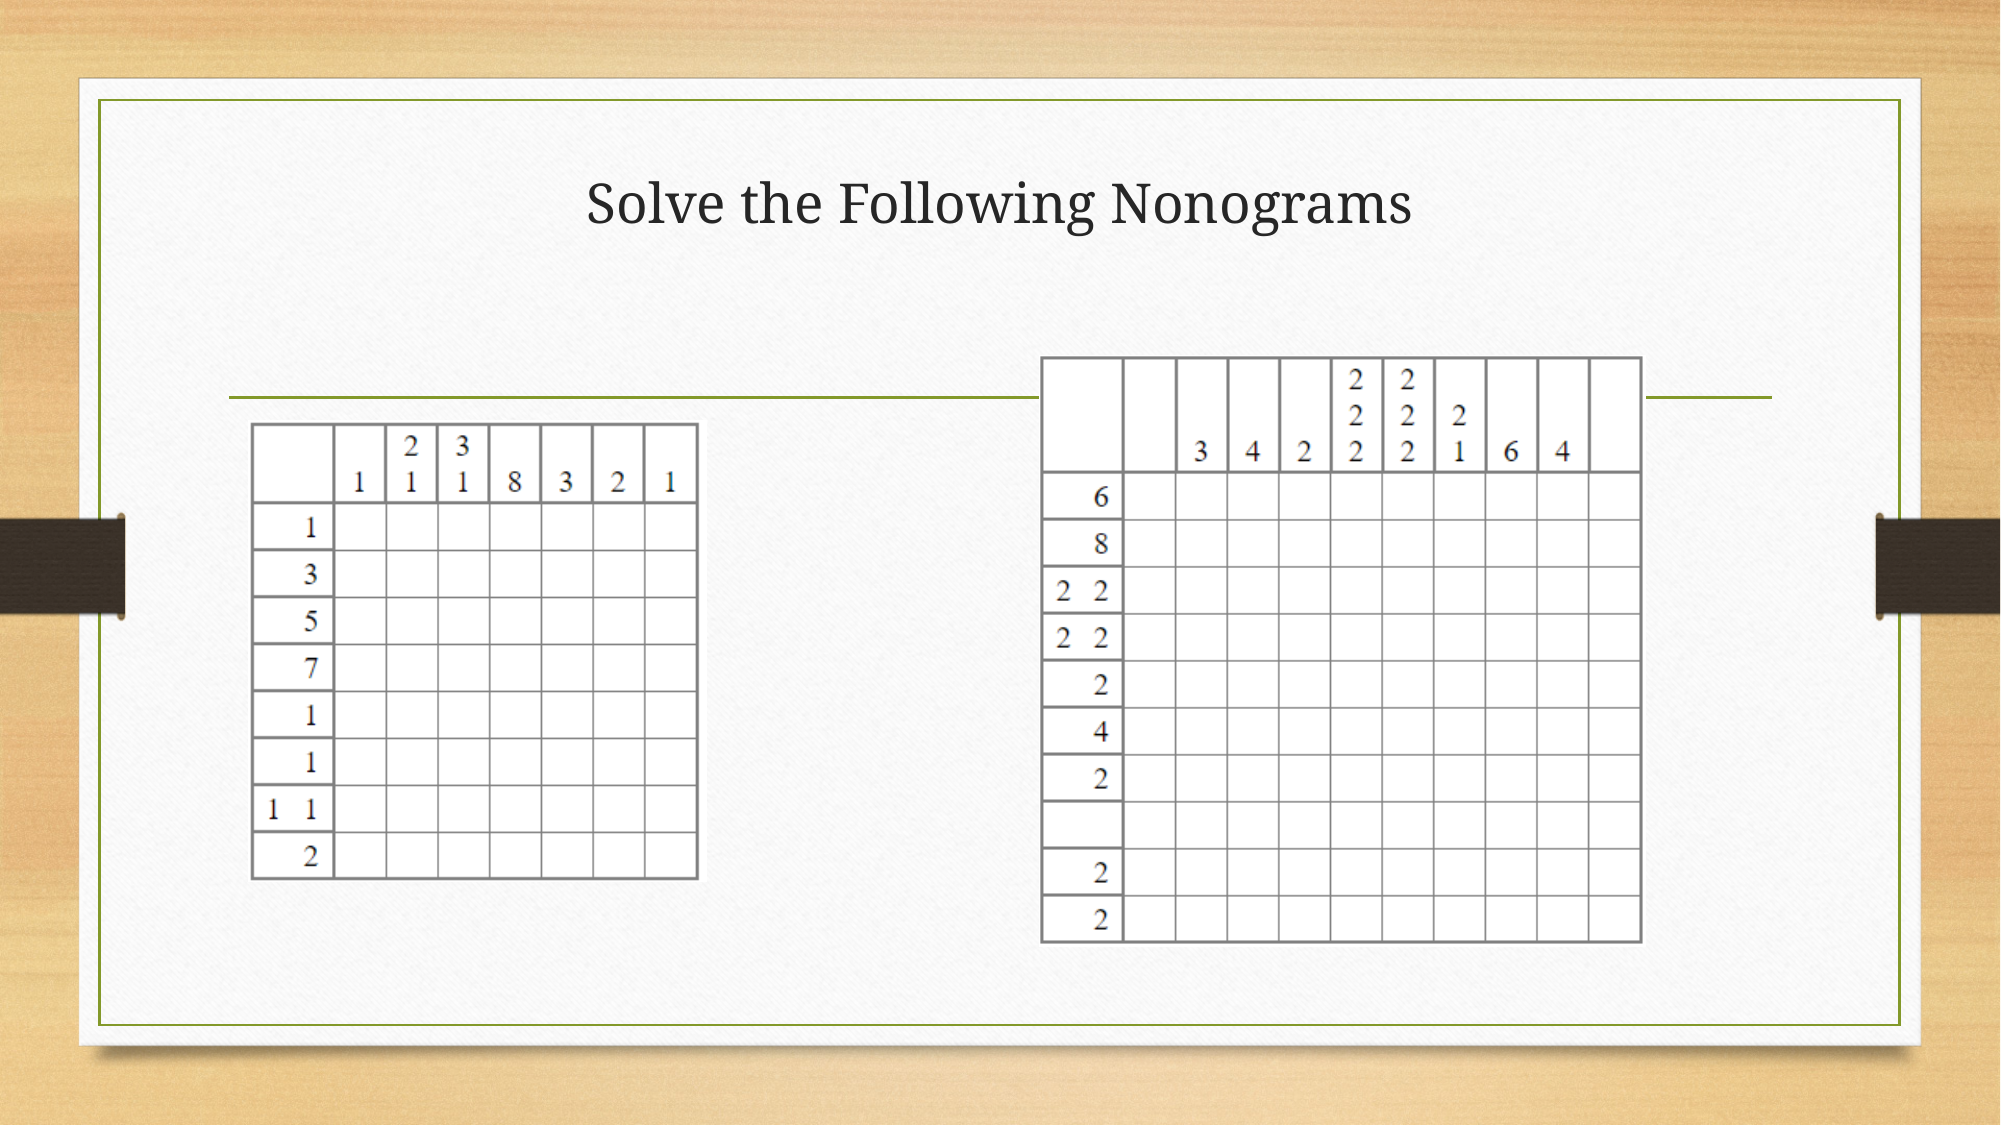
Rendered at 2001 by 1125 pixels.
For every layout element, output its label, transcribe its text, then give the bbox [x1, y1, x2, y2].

picture [0, 0, 2001, 1125]
title Solve the Following Nonograms [212, 161, 1788, 243]
